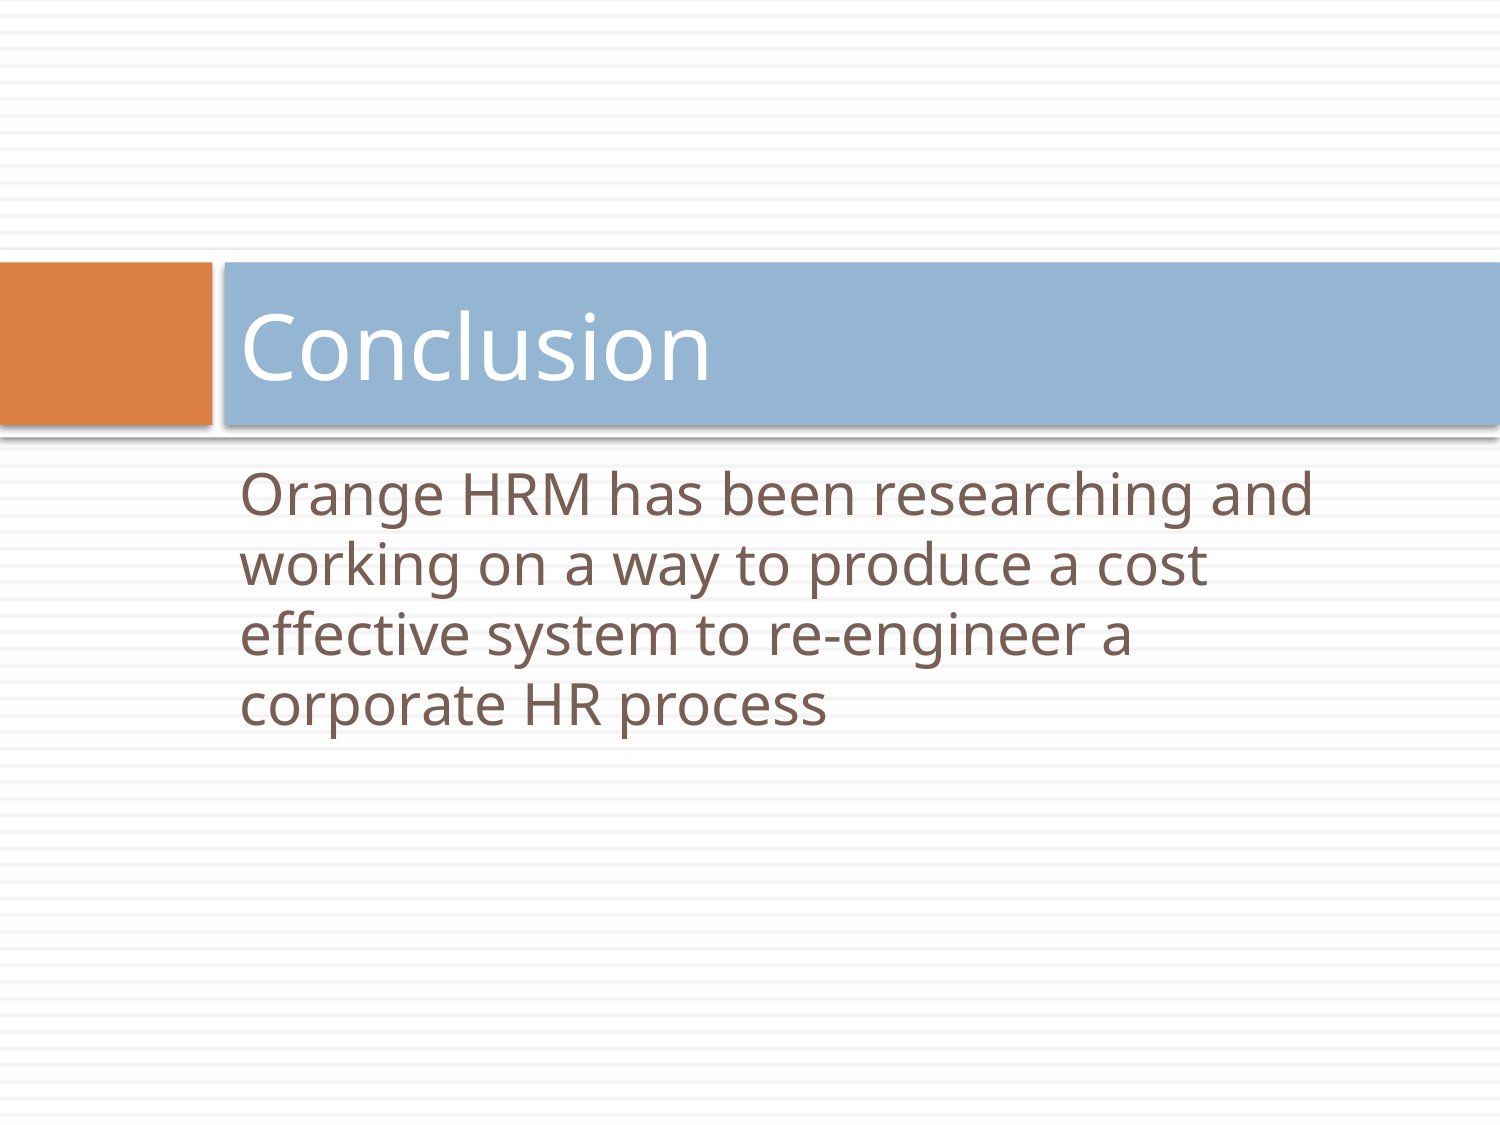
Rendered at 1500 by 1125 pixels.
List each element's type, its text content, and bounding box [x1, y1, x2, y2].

title Conclusion [225, 262, 1475, 425]
list Orange HRM has been researching and working on a way to produce a cost effective system to re-engineer a corporate HR process [225, 450, 1394, 725]
